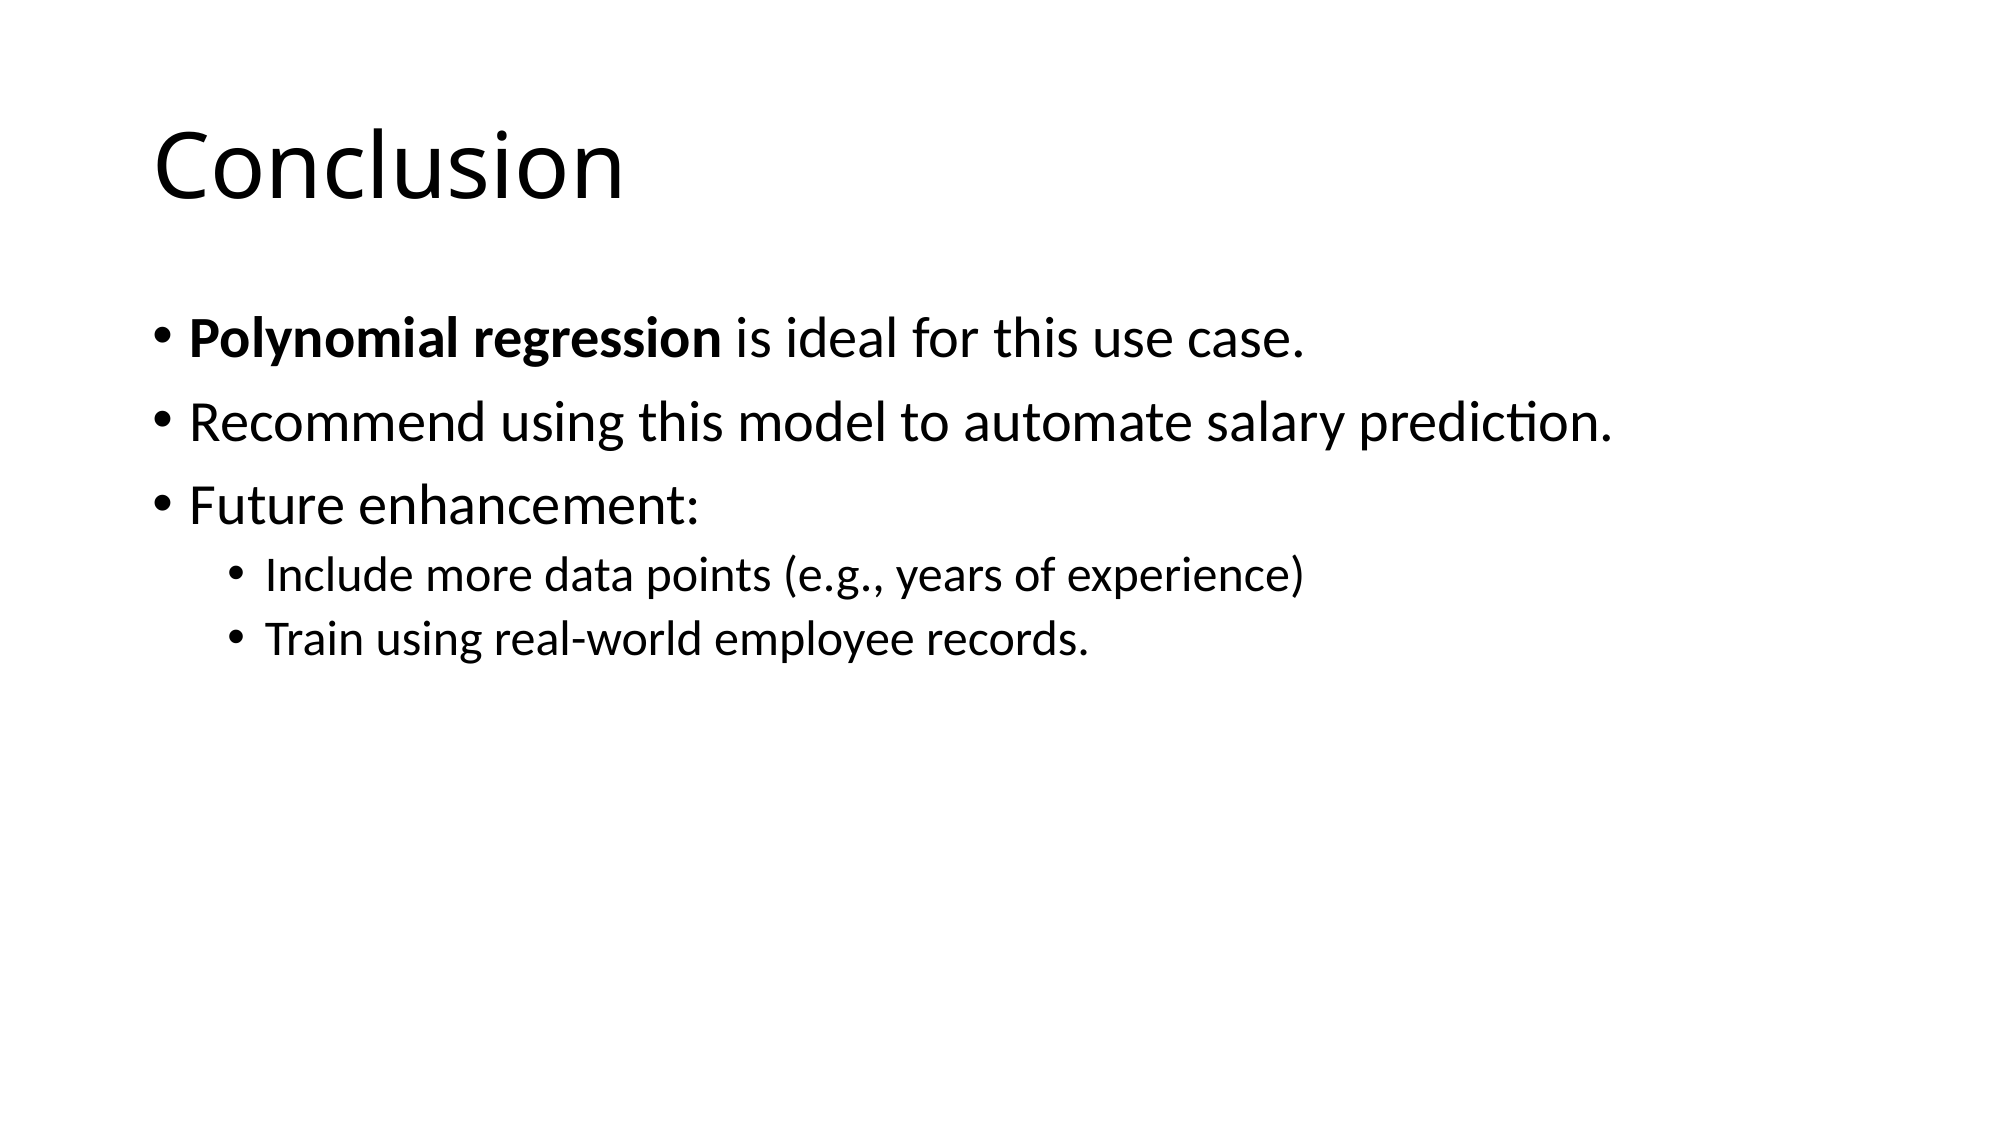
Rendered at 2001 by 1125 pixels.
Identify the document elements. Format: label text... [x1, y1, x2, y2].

list Polynomial regression is ideal for this use case. Recommend using this model to automate salary prediction. Future enhancement: Include more data points (e.g., years of experience) Train using real-world employee records. [137, 299, 1863, 1014]
title Conclusion [137, 59, 1863, 278]
